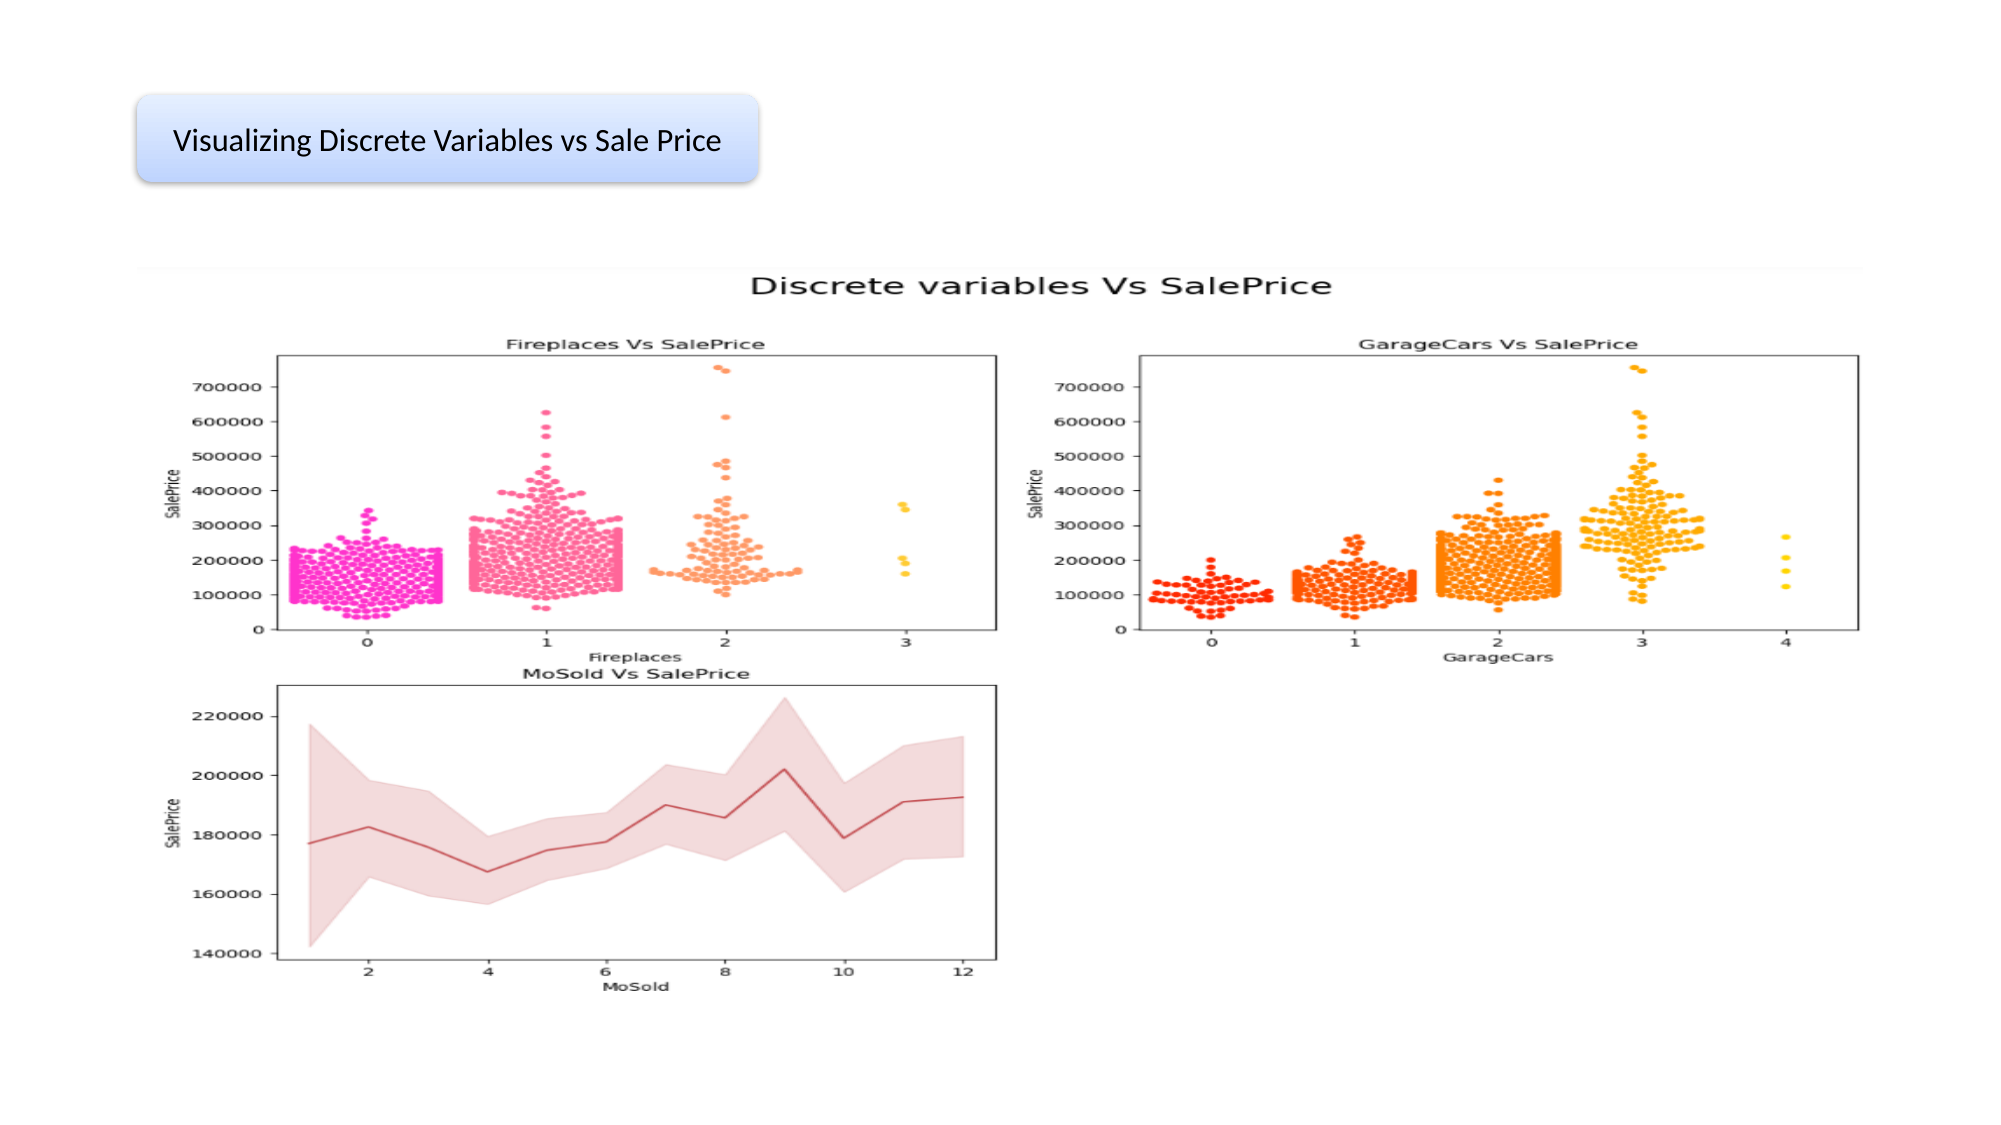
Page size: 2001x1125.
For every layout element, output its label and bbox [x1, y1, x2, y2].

list [137, 267, 1863, 1006]
text_box [137, 94, 1863, 183]
